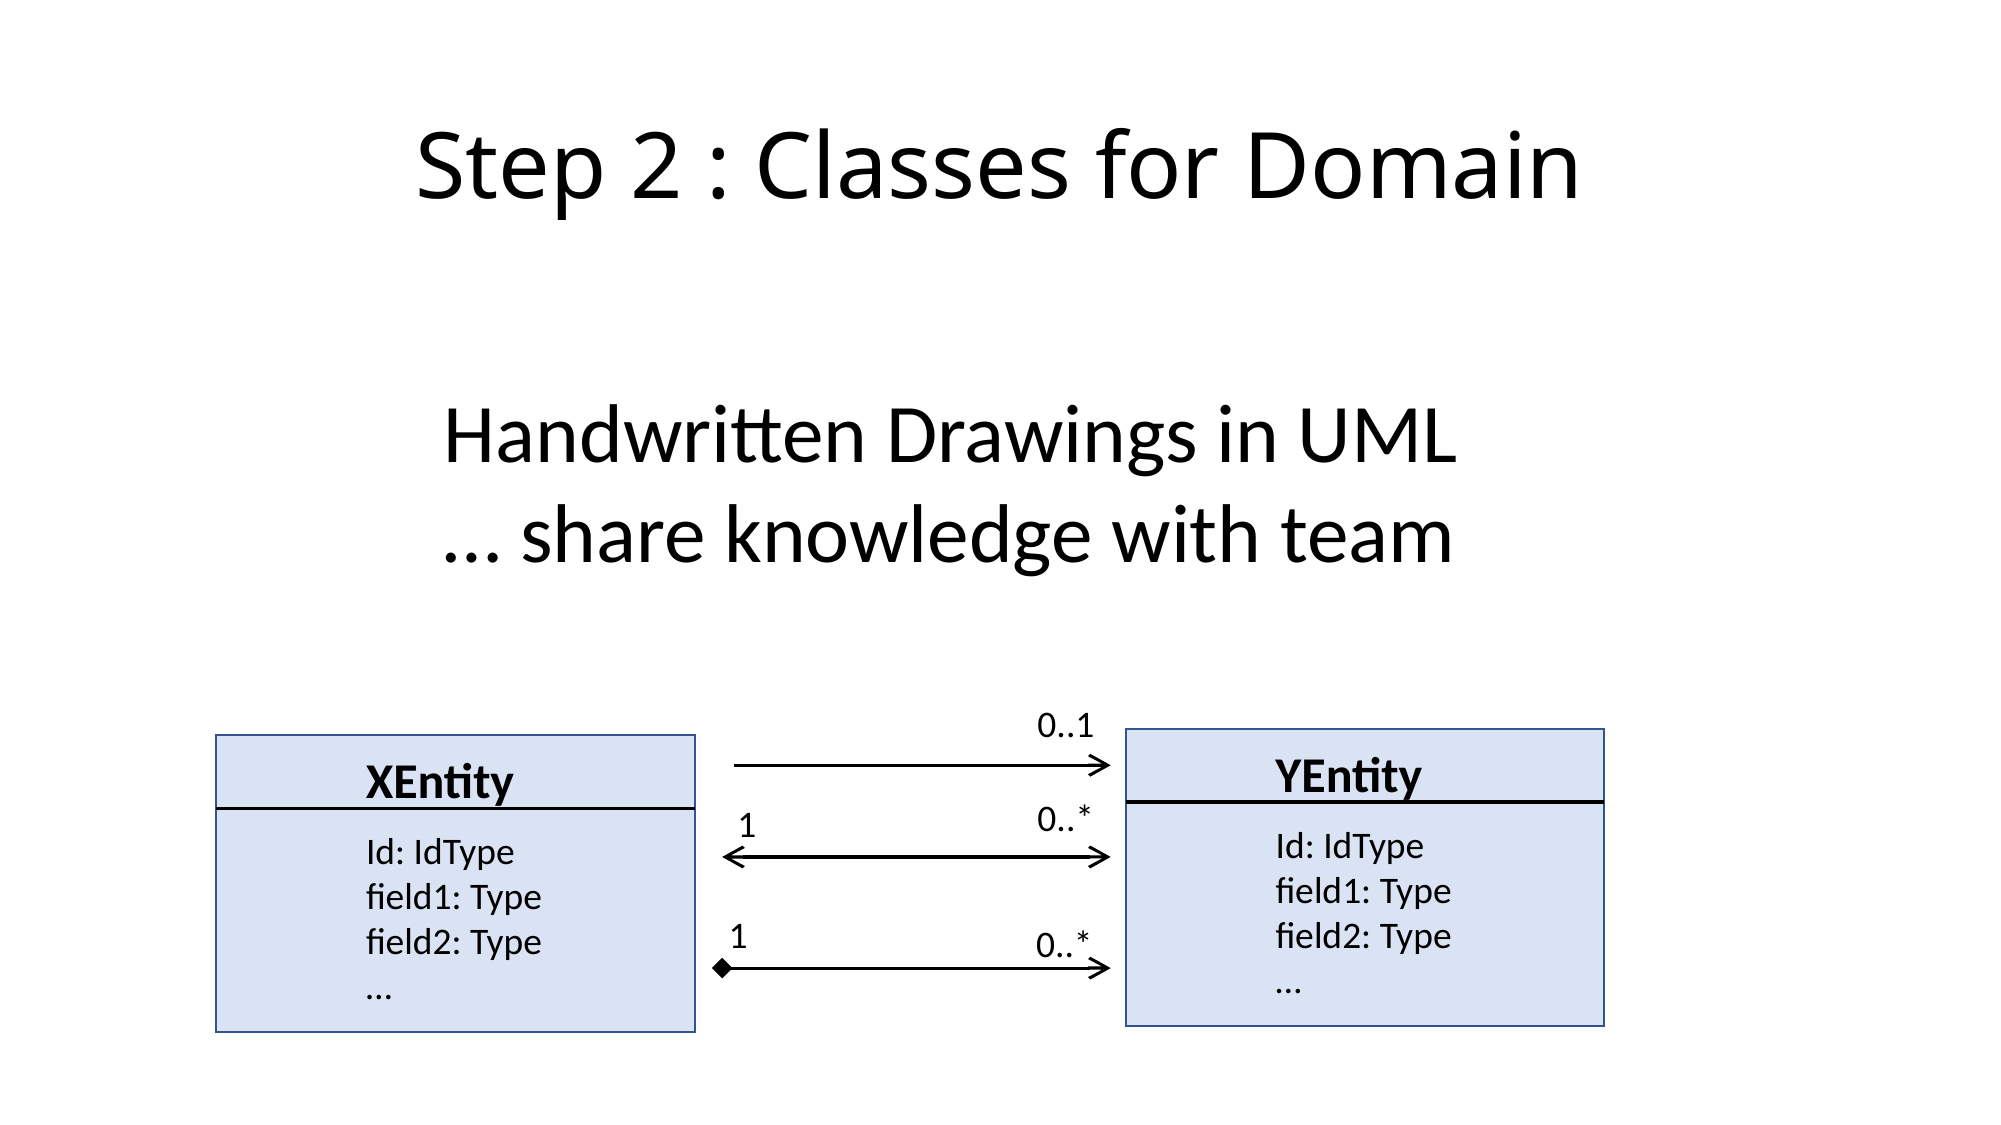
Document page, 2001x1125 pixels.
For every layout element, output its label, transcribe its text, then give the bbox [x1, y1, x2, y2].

text_box 1 [722, 792, 772, 852]
text_box Id: IdType field1: Type field2: Type … [1260, 813, 1467, 1009]
text_box [1125, 803, 1605, 1027]
text_box 1 [713, 903, 763, 964]
text_box YEntity [1260, 735, 1438, 800]
text_box [215, 734, 696, 1033]
text_box YEntity [1260, 804, 1438, 811]
text_box 0..1 [1022, 693, 1110, 753]
text_box Handwritten Drawings in UML … share knowledge with team [429, 372, 1474, 587]
text_box Id: IdType field1: Type field2: Type … [351, 820, 558, 1015]
text_box [1125, 728, 1605, 801]
text_box XEntity [351, 741, 530, 807]
text_box XEntity [351, 810, 530, 817]
text_box 0..* [1021, 912, 1108, 967]
title Step 2 : Classes for Domain [137, 59, 1863, 278]
text_box 0..* [1022, 787, 1110, 847]
